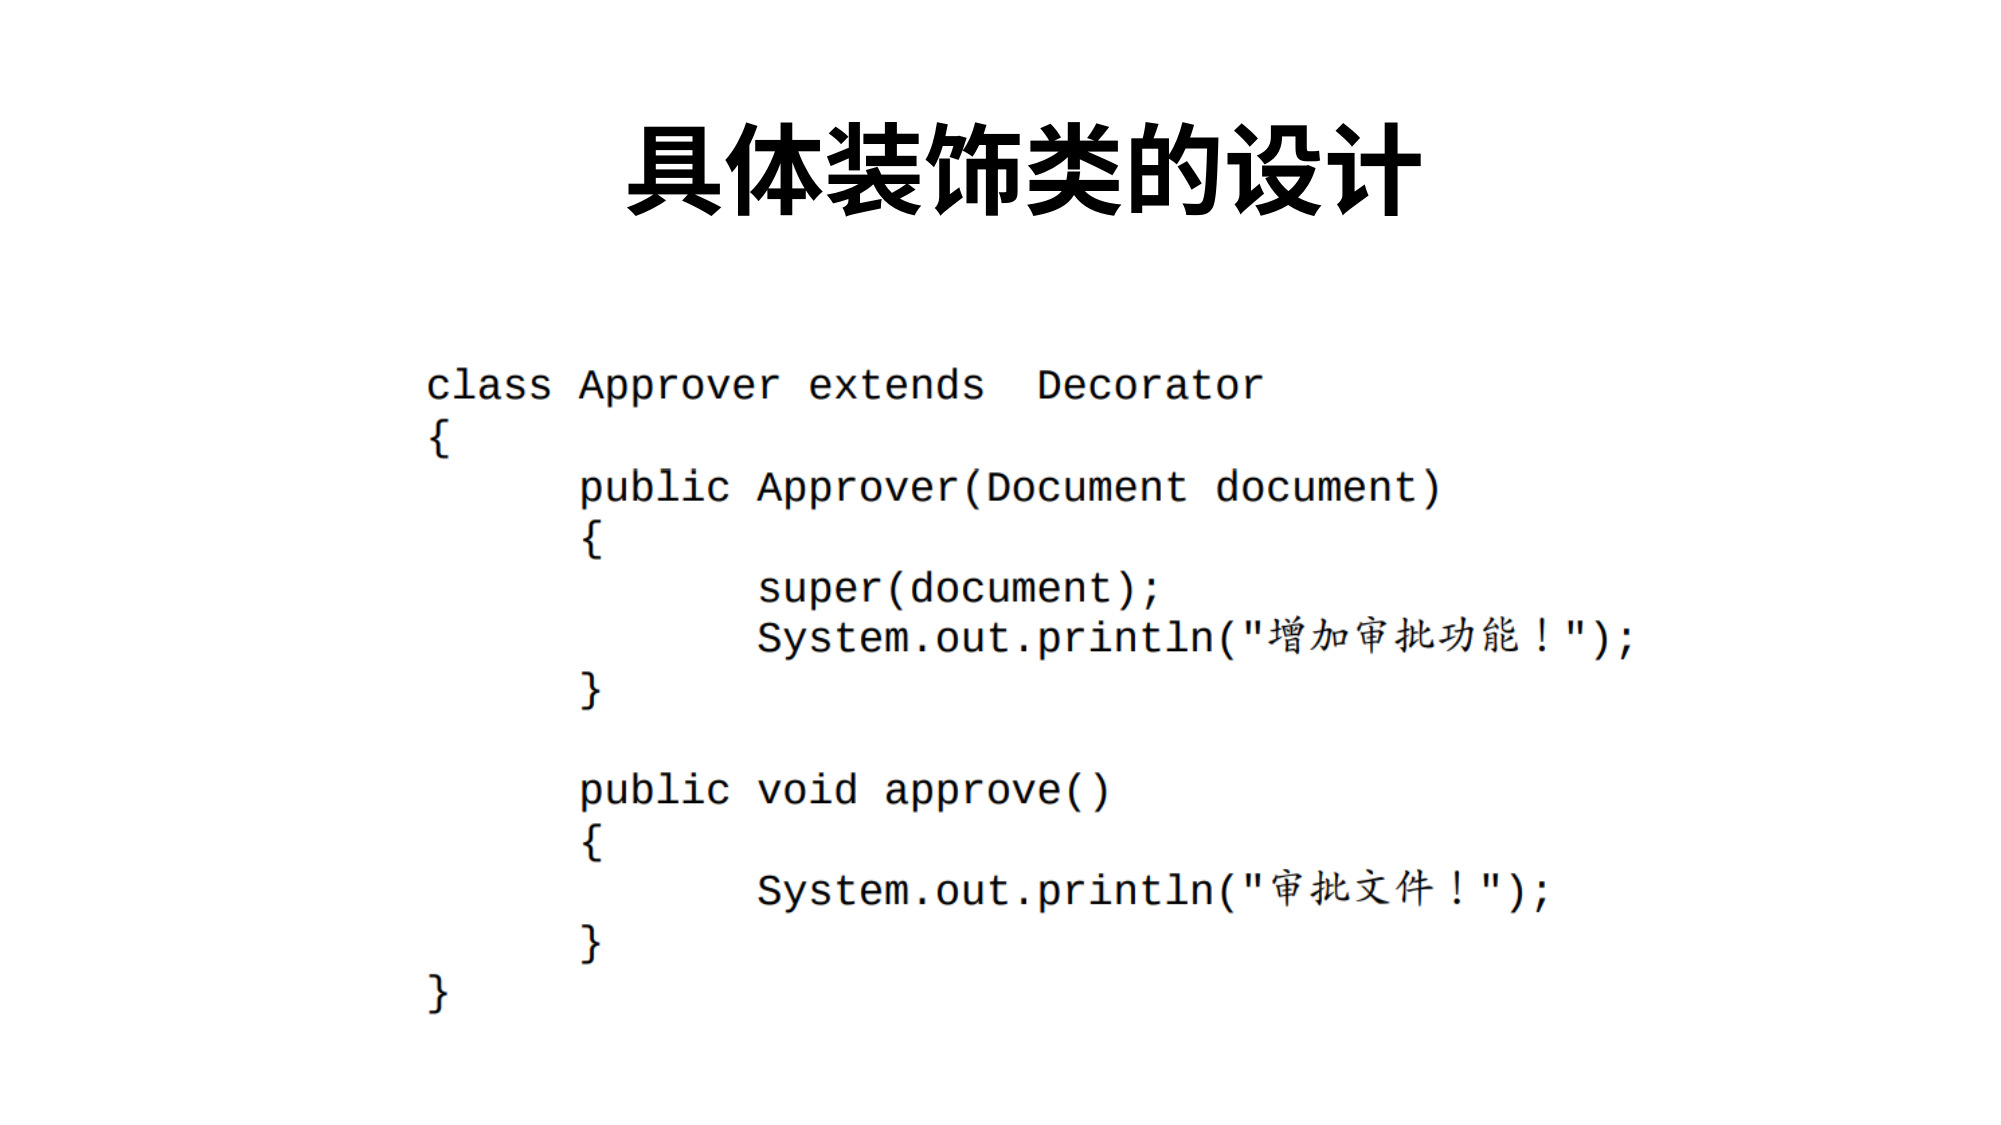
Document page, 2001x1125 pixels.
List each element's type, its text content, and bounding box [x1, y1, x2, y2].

title 具体装饰类的设计 [161, 66, 1887, 284]
picture [405, 361, 1643, 1032]
